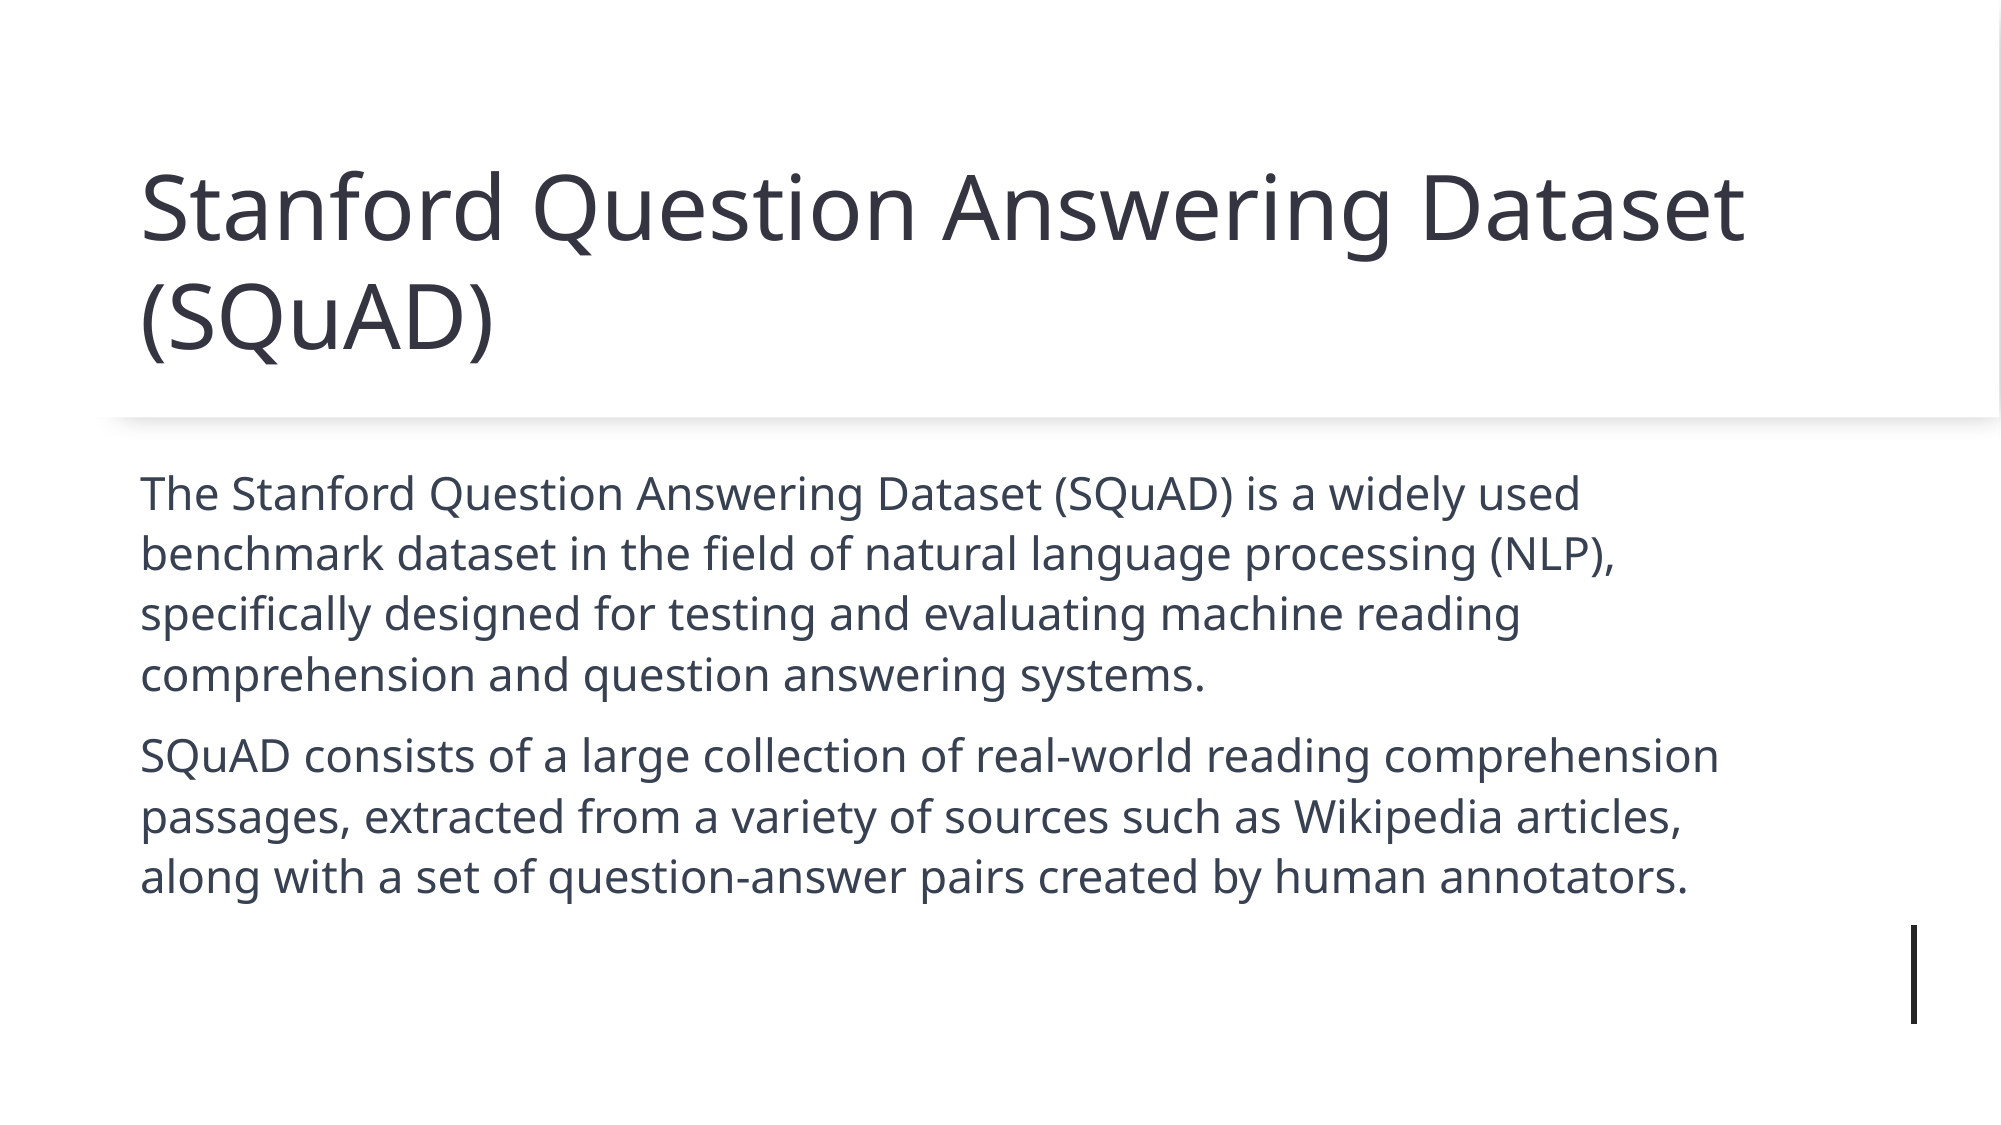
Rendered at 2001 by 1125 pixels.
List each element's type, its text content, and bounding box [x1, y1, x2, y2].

title Stanford Question Answering Dataset (SQuAD) [124, 140, 1828, 376]
list The Stanford Question Answering Dataset (SQuAD) is a widely used benchmark dataset in the field of natural language processing (NLP), specifically designed for testing and evaluating machine reading comprehension and question answering systems. SQuAD consists of a large collection of real-world reading comprehension passages, extracted from a variety of sources such as Wikipedia articles, along with a set of question-answer pairs created by human annotators. [124, 451, 1828, 987]
